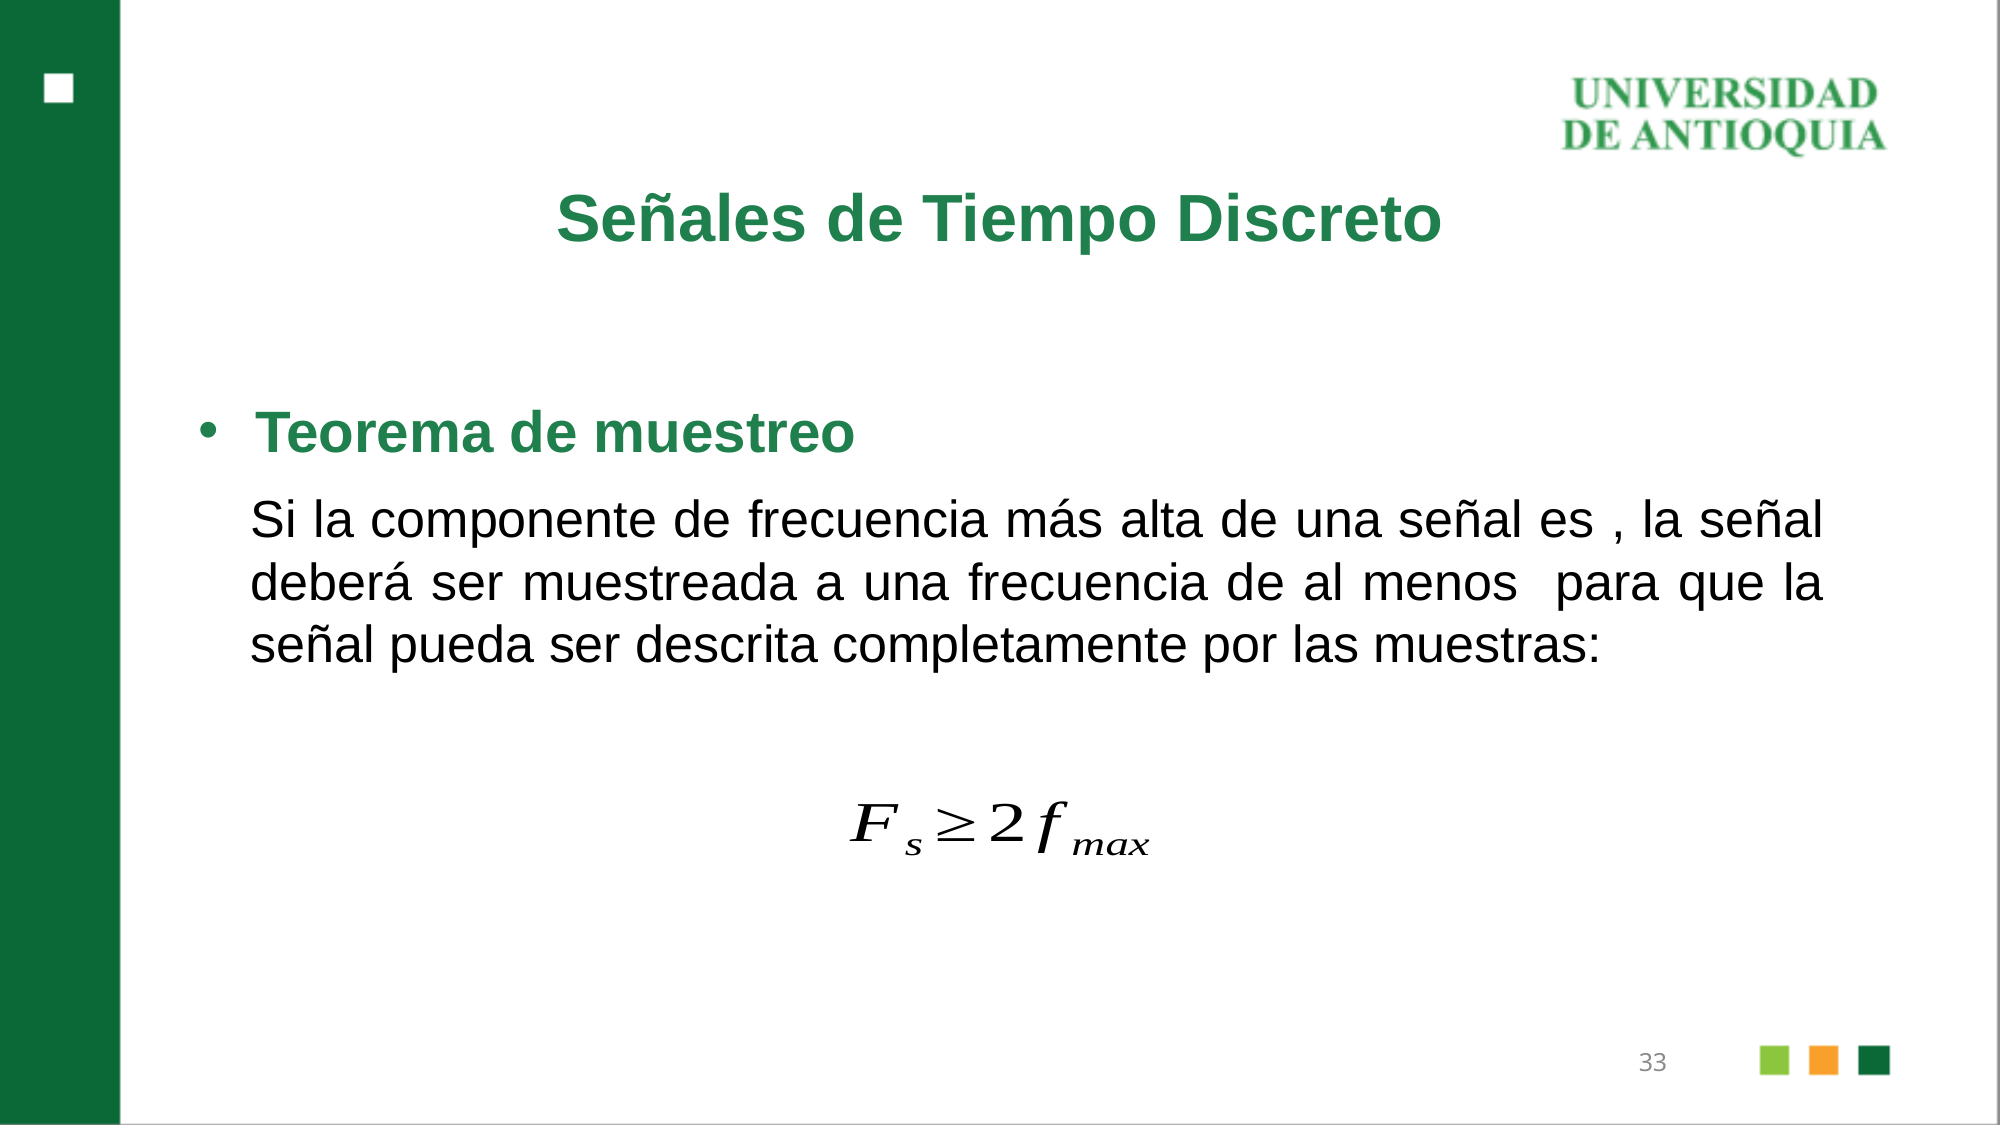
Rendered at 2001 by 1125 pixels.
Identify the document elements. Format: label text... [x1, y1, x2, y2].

text_box Teorema de muestreo [184, 386, 917, 472]
picture [0, 0, 2000, 1125]
text_box 33 [1623, 1033, 1840, 1093]
text_box Señales de Tiempo Discreto [328, 167, 1672, 263]
